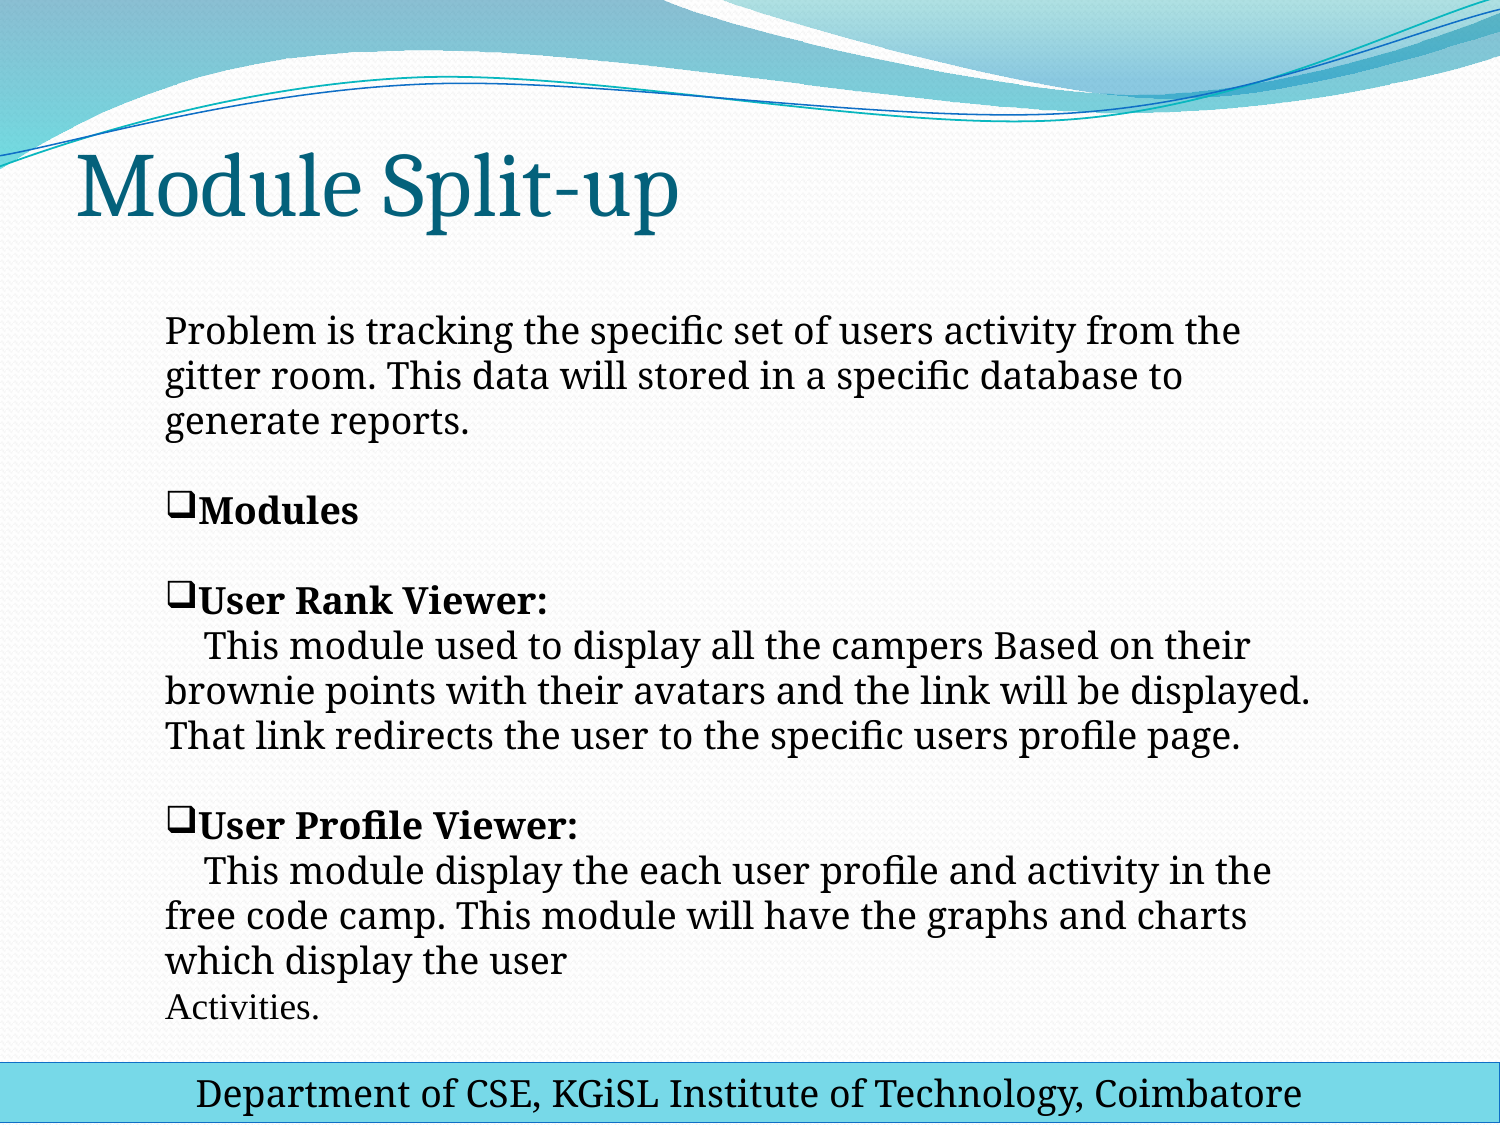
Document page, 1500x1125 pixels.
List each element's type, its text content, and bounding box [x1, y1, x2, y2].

title Module Split-up [75, 137, 1425, 235]
text_box Problem is tracking the specific set of users activity from the gitter room. This data will stored in a specific database to generate reports. Modules User Rank Viewer: This module used to display all the campers Based on their brownie points with their avatars and the link will be displayed. That link redirects the user to the specific users profile page. User Profile Viewer: This module display the each user profile and activity in the free code camp. This module will have the graphs and charts which display the user Activities. [149, 299, 1363, 1035]
text_box Department of CSE, KGiSL Institute of Technology, Coimbatore [0, 1062, 1500, 1123]
